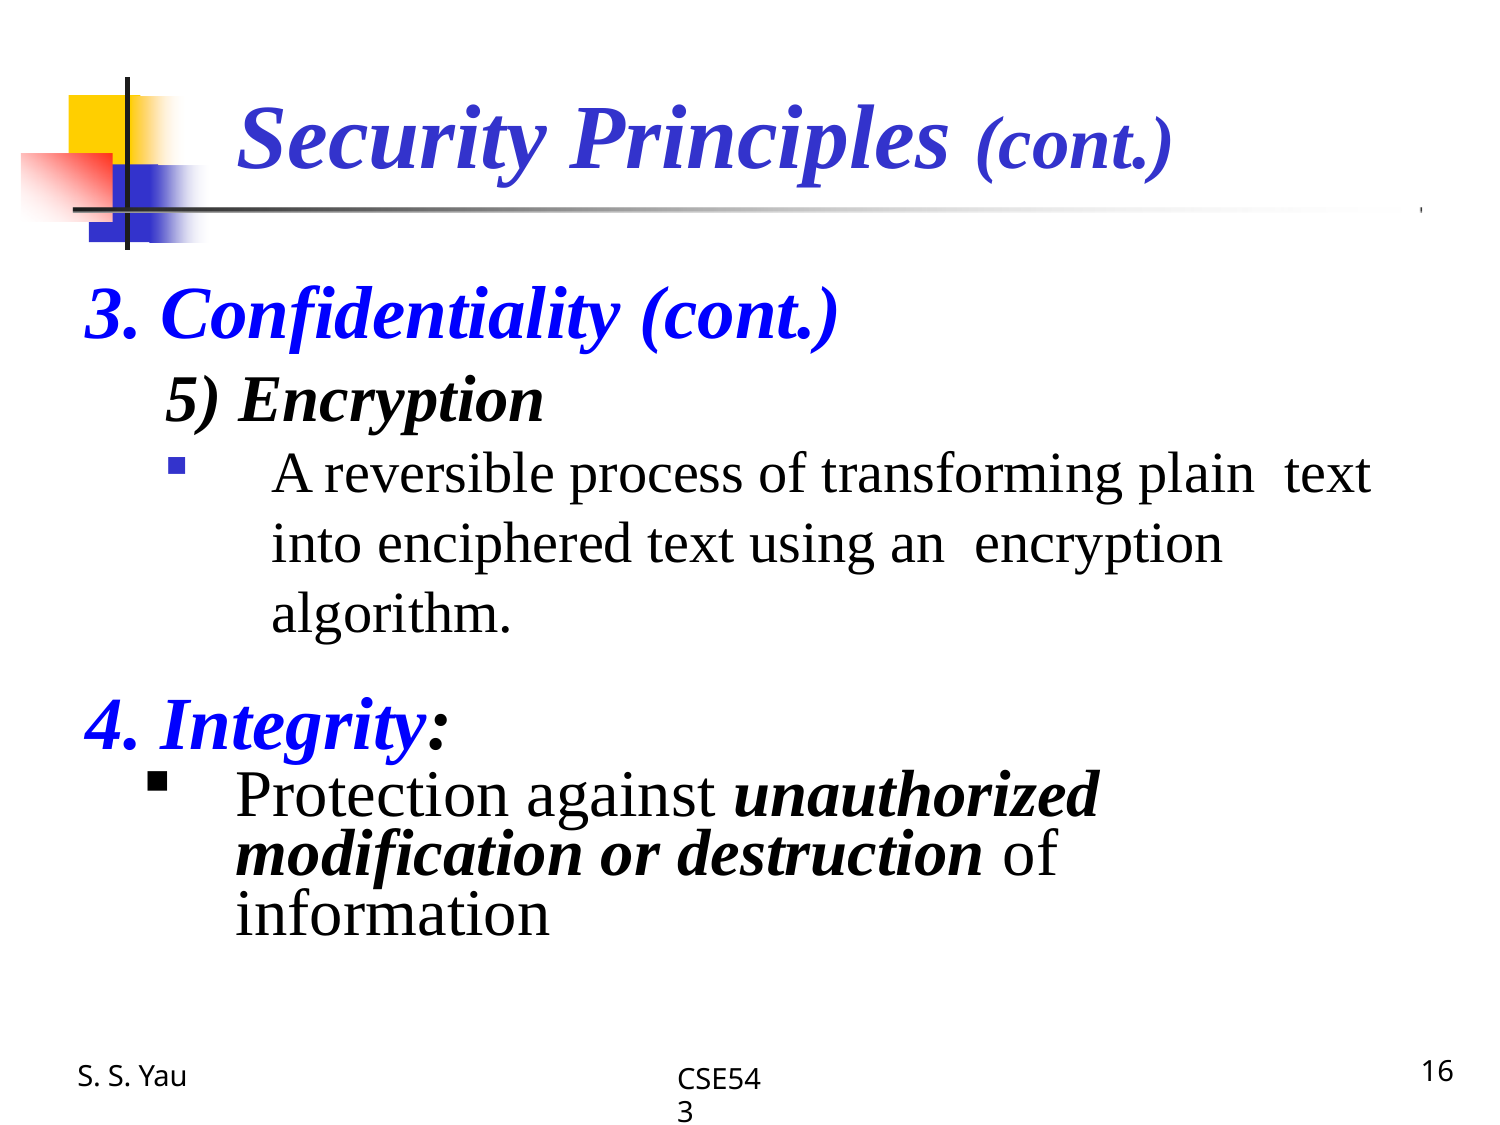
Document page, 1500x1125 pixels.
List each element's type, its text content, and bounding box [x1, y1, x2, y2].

title Security Principles (cont.) [199, 77, 1301, 263]
picture [1301, 206, 1423, 213]
slide_number 16 [1416, 1059, 1457, 1125]
slide_number S. S. Yau [75, 1059, 194, 1125]
text_box 3. Confidentiality (cont.) 5) Encryption A reversible process of transforming plain text into enciphered text using an encryption algorithm. 4. Integrity: Protection against unauthorized modification or destruction of information [83, 263, 1471, 949]
picture [20, 95, 199, 243]
text_box CSE543 [674, 1063, 778, 1125]
